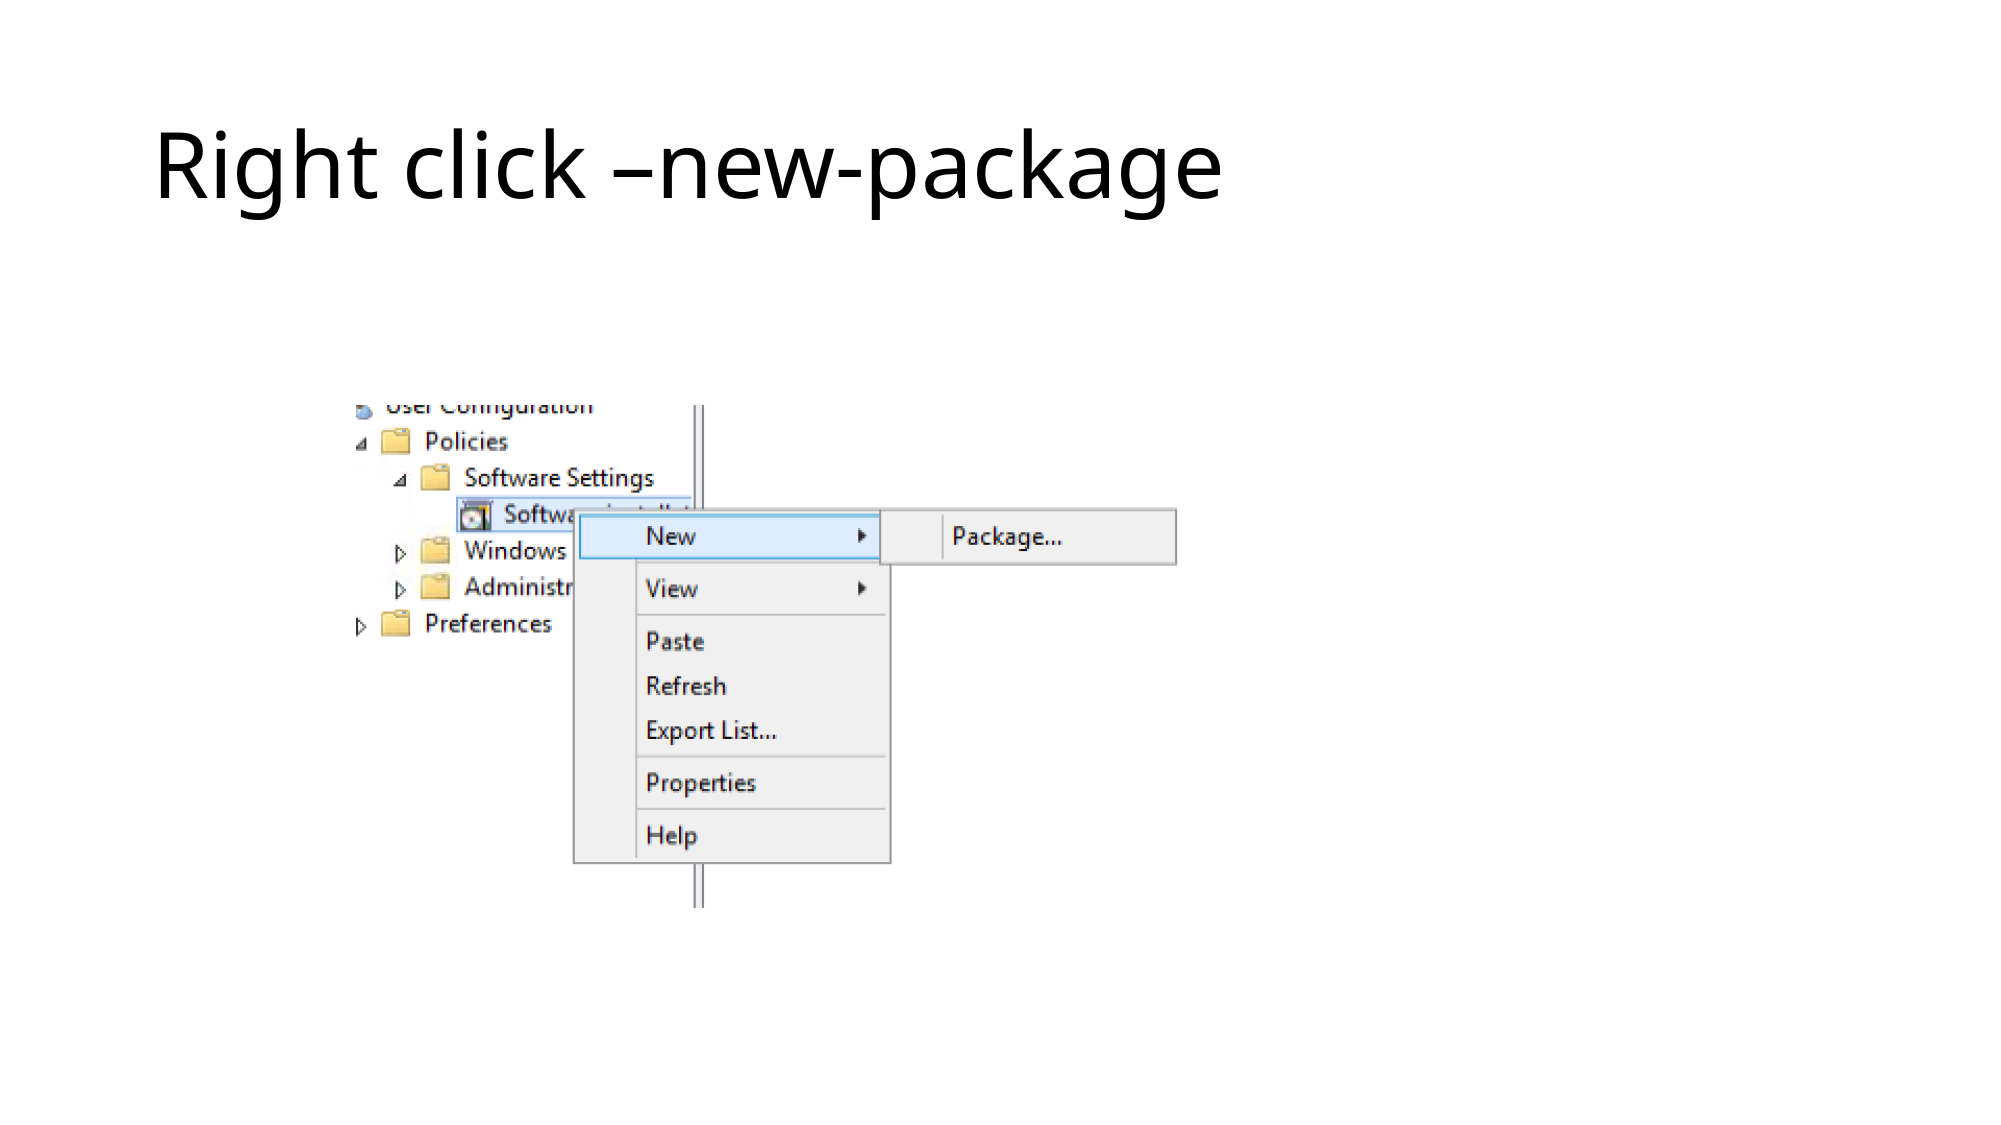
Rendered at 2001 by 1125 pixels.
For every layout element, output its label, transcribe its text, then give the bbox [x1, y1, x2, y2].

title Right click –new-package [137, 59, 1863, 278]
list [356, 405, 1644, 908]
